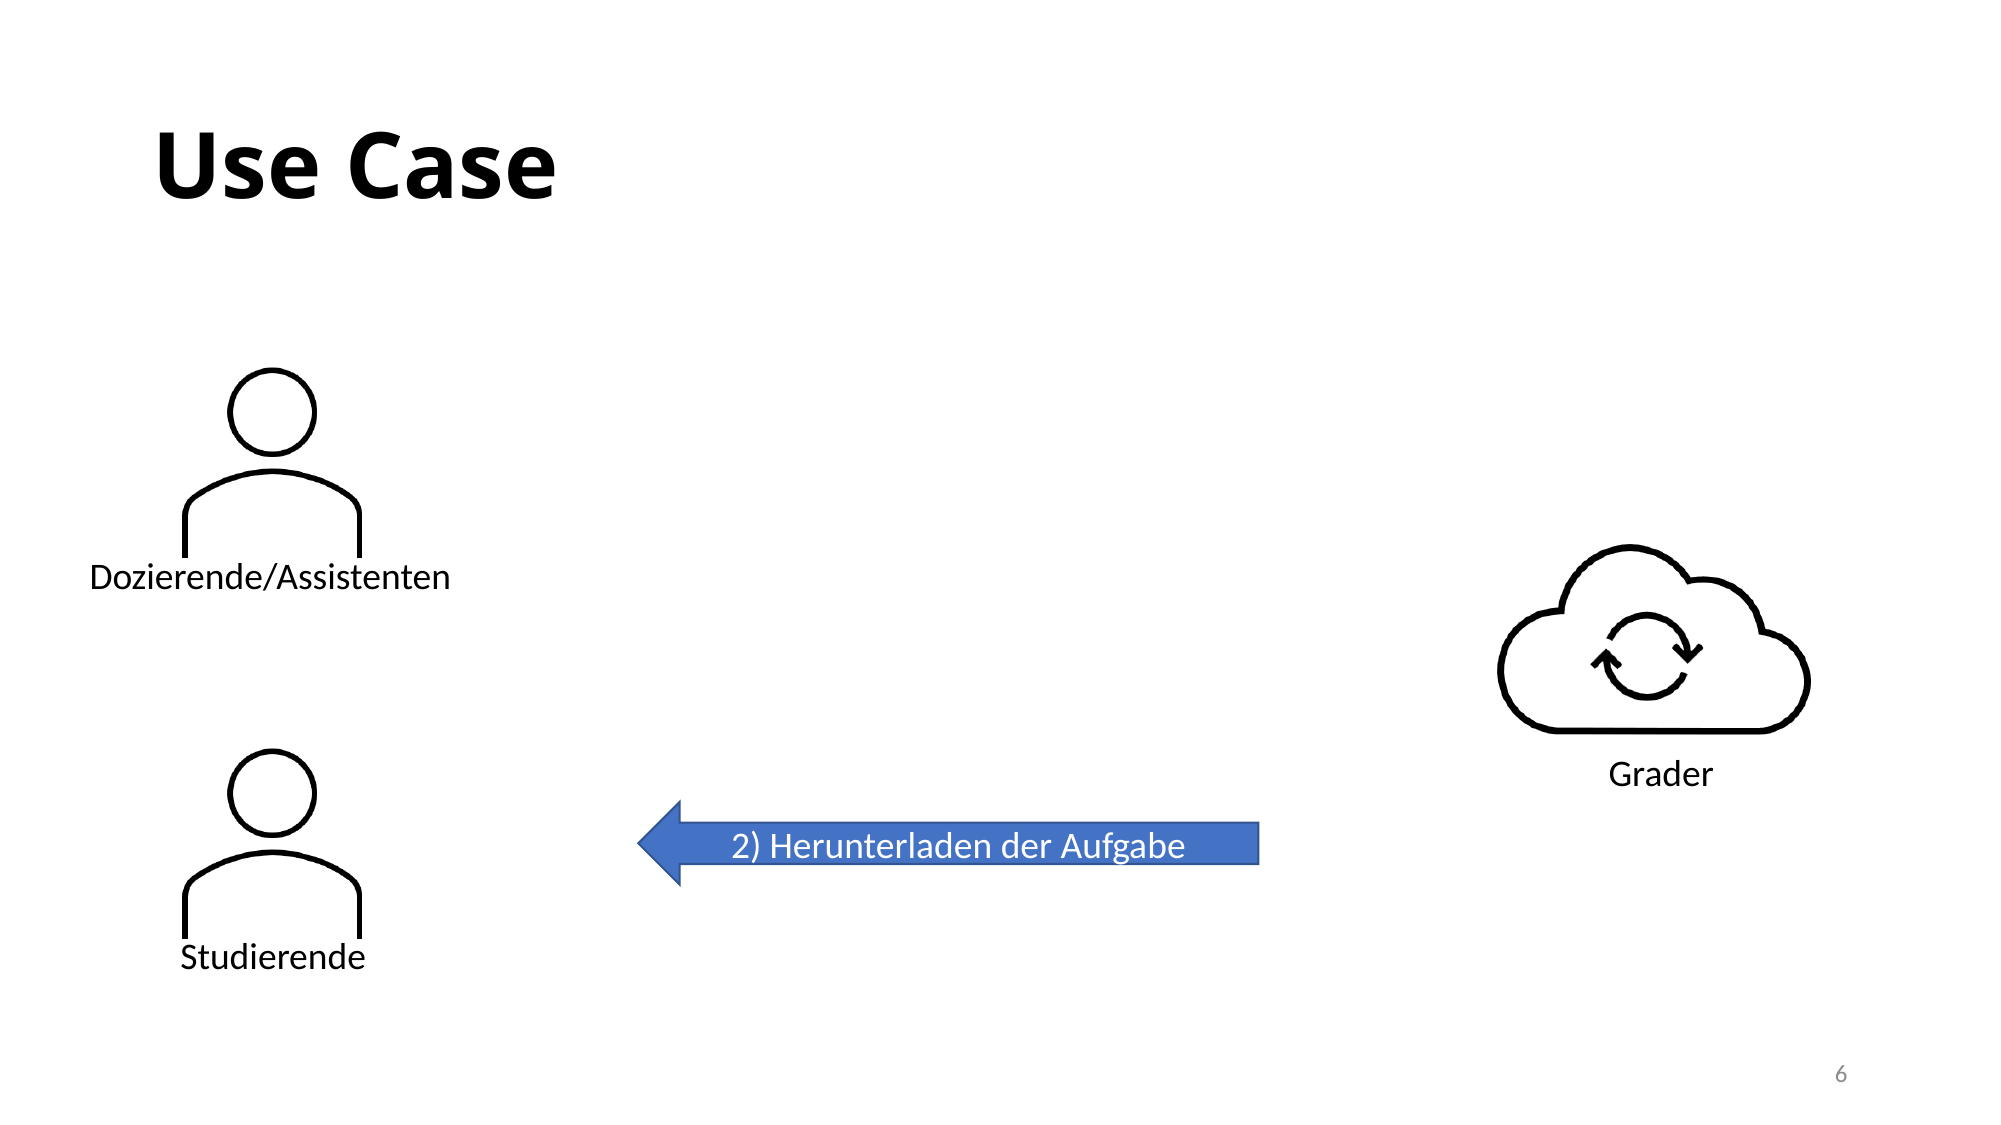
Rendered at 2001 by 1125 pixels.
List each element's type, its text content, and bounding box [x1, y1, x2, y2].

title Use Case [137, 59, 1863, 278]
slide_number 6 [1412, 1042, 1863, 1103]
picture [137, 328, 407, 597]
picture [1490, 476, 1817, 803]
text_box 2) Herunterladen der Aufgabe [636, 799, 1260, 888]
text_box Studierende [165, 924, 441, 985]
text_box Dozierende/Assistenten [74, 544, 481, 605]
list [137, 709, 406, 978]
